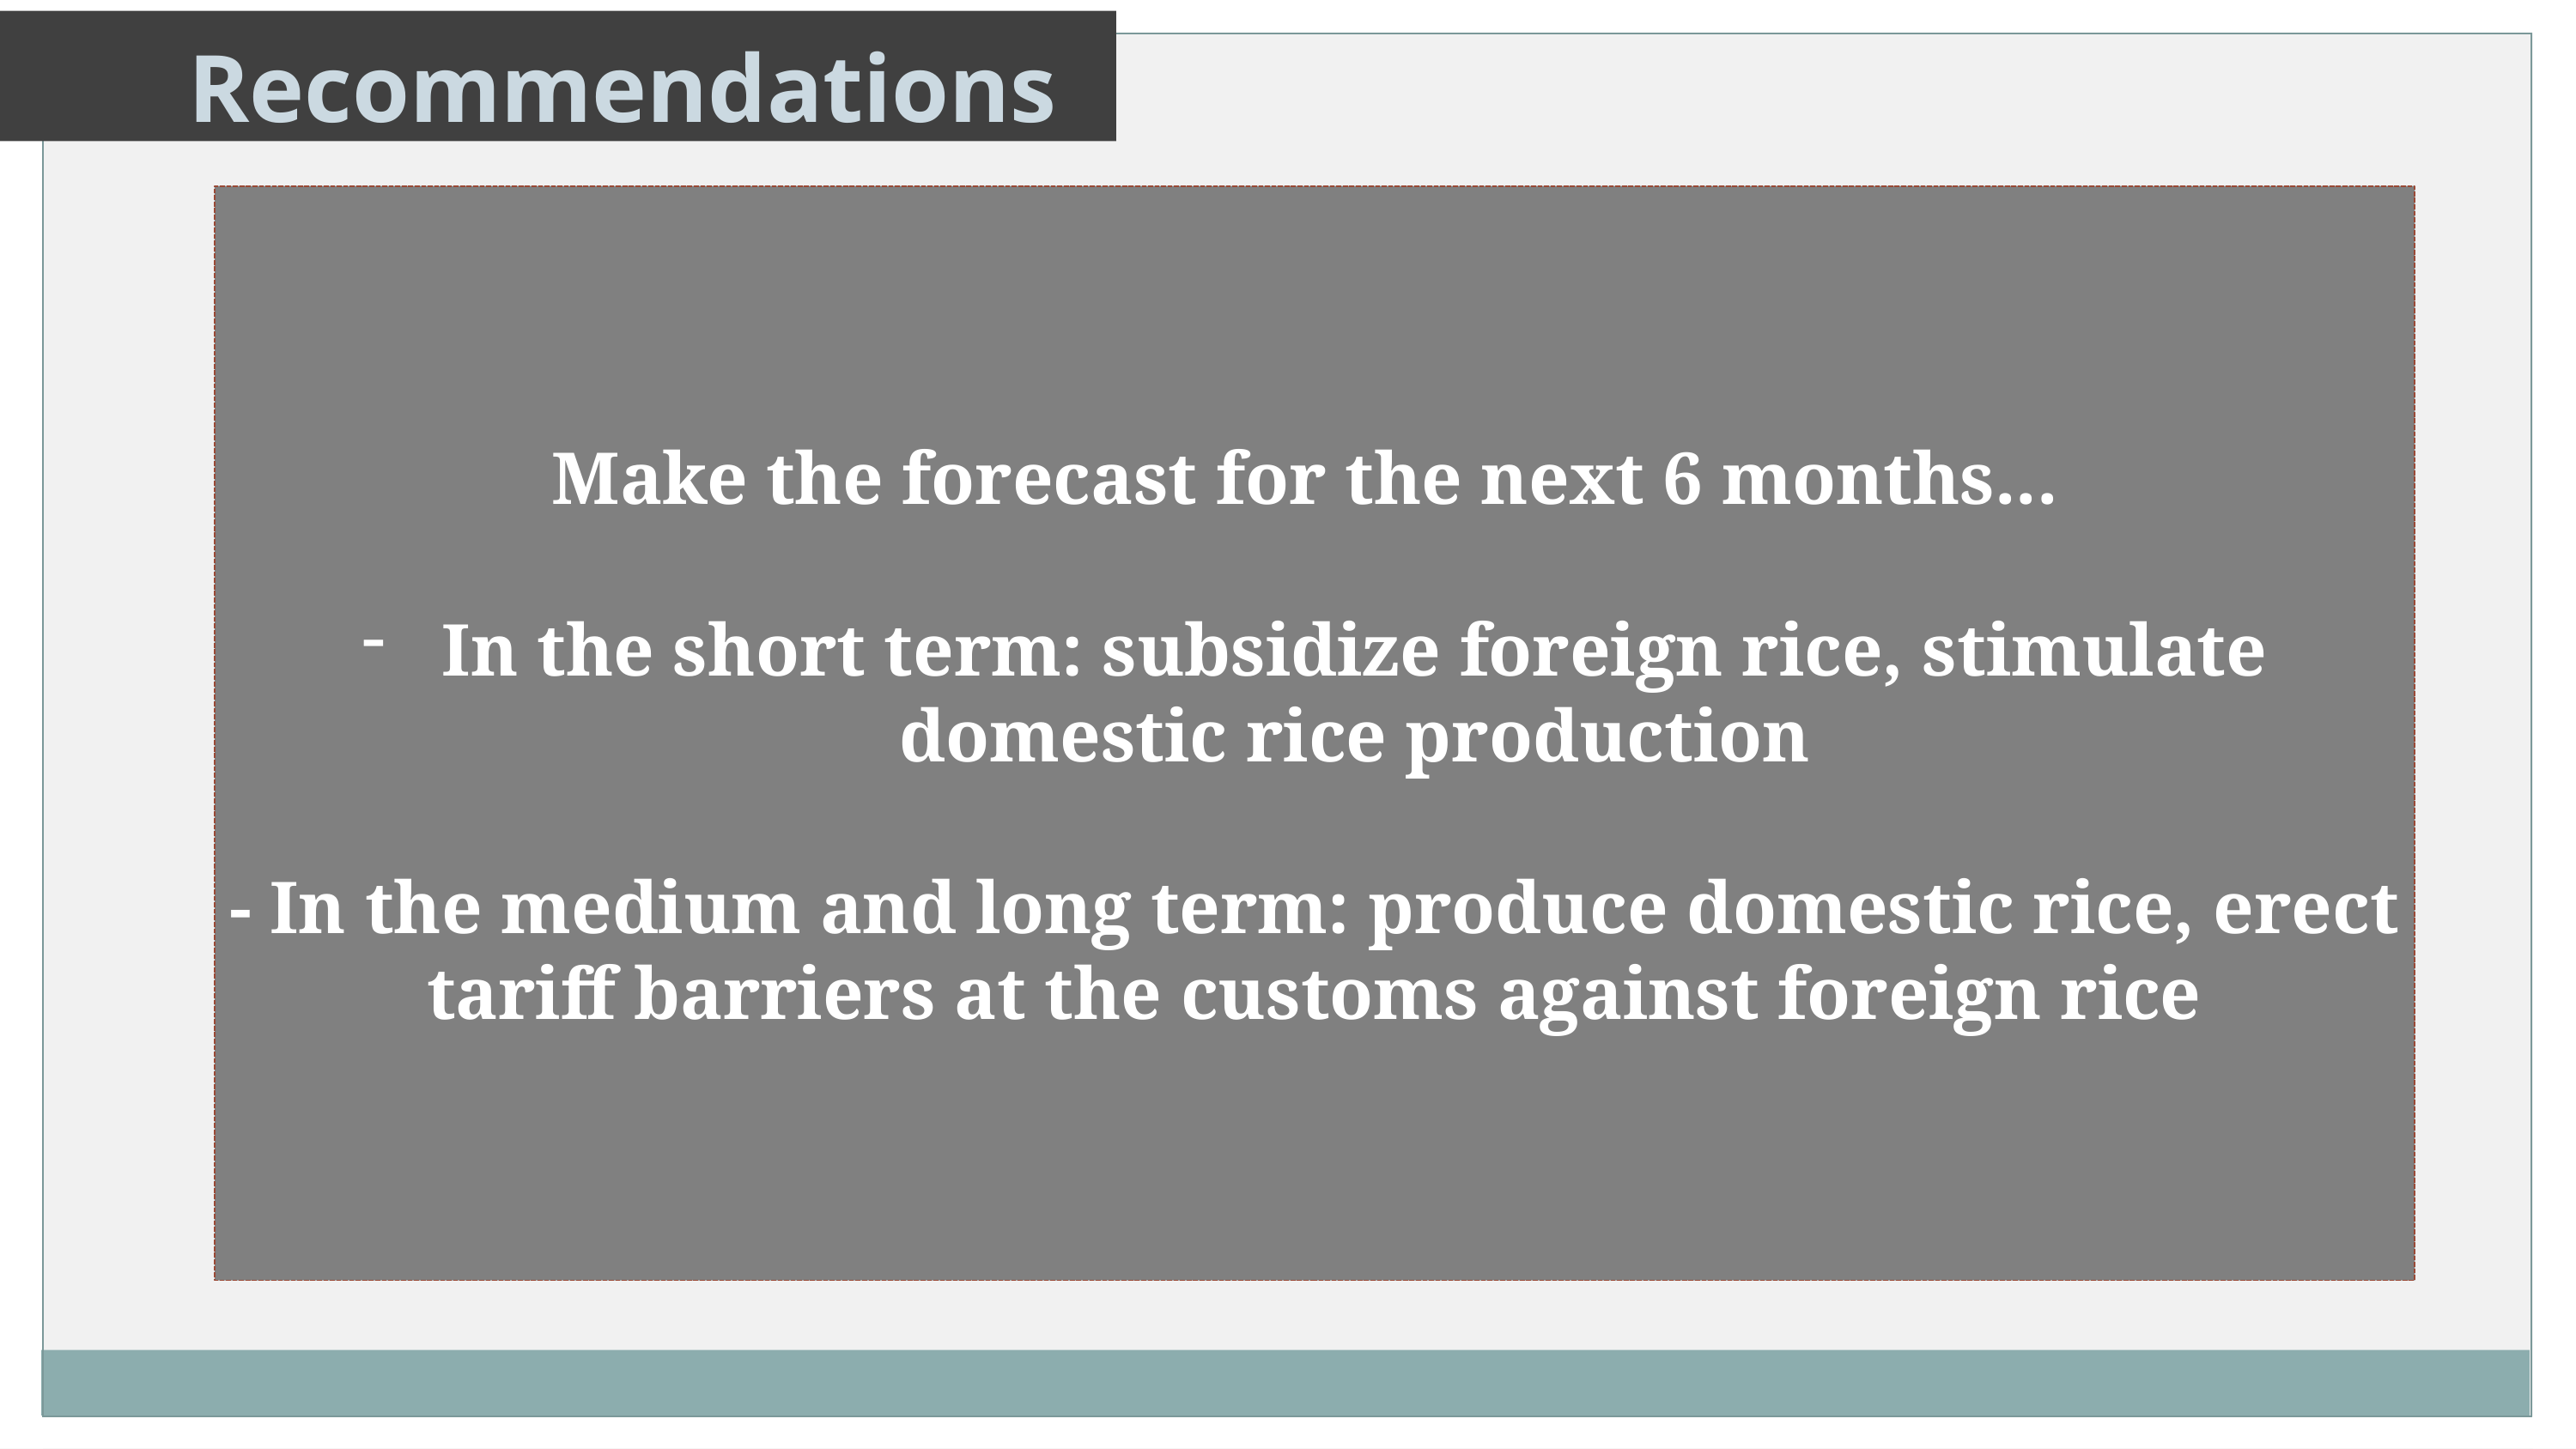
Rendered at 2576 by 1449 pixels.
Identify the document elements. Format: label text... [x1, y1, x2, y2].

text_box Recommendations [0, 10, 1116, 142]
text_box Make the forecast for the next 6 months... In the short term: subsidize foreign rice, stimulate domestic rice production - In the medium and long term: produce domestic rice, erect tariff barriers at the customs against foreign rice [214, 185, 2415, 1281]
